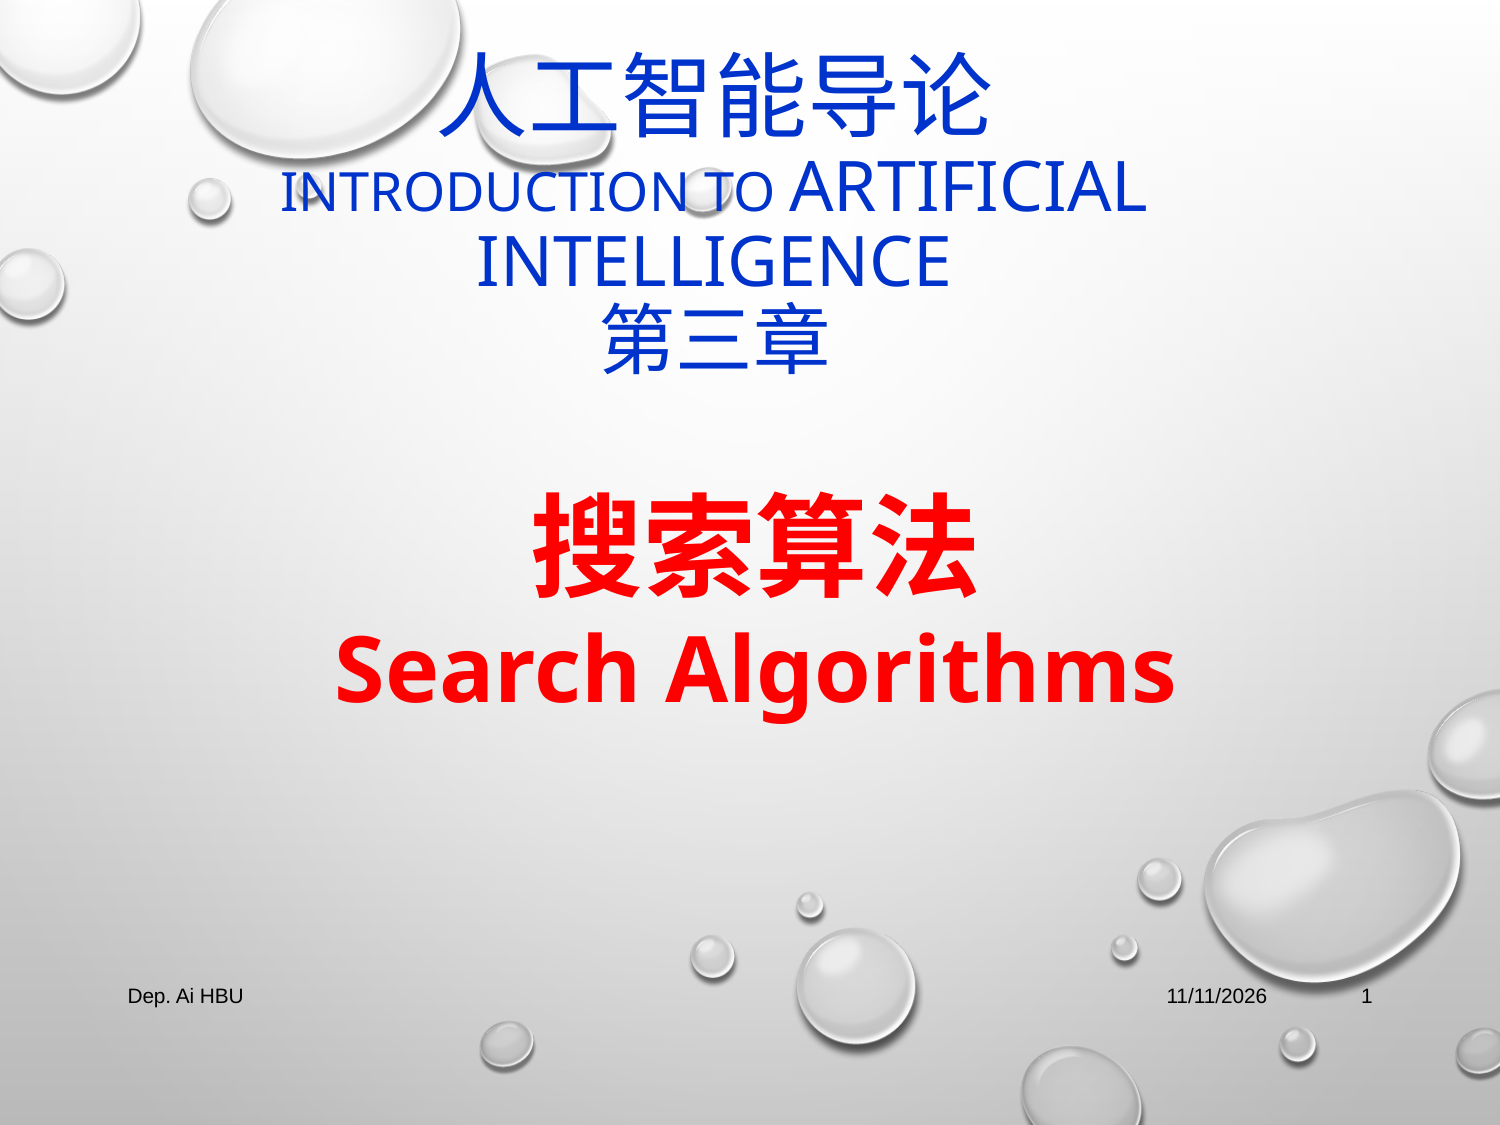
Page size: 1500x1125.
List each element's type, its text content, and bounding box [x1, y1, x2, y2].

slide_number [944, 965, 1283, 1025]
text_box 搜索算法 Search Algorithms [128, 468, 1383, 729]
picture [0, 0, 1500, 1125]
footer Dep. Ai HBU [112, 965, 934, 1025]
title 人工智能导论 Introduction to Artificial Intelligence 第三章 [135, 42, 1294, 393]
slide_number 1 [1293, 965, 1388, 1025]
